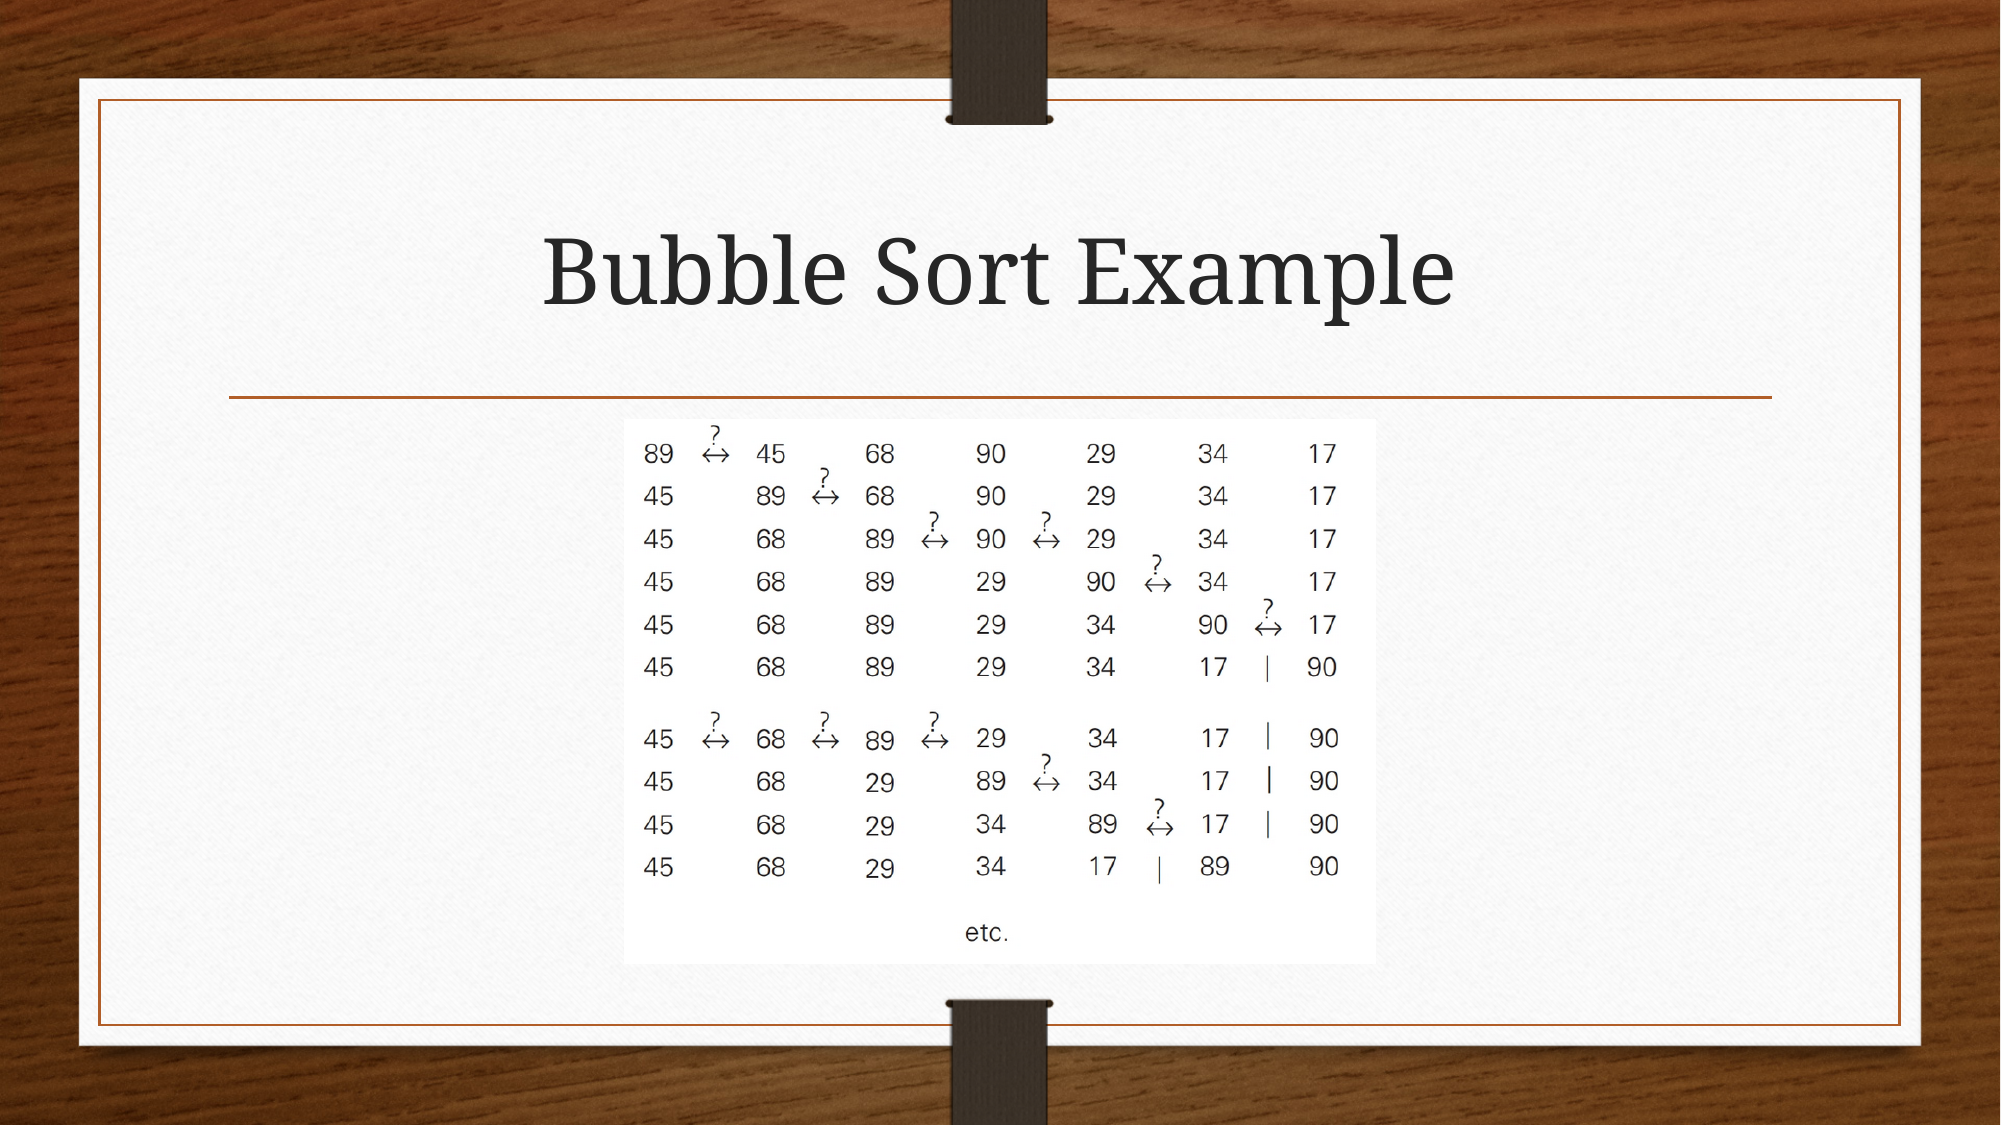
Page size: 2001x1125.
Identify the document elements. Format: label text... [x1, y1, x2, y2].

picture [101, 0, 2001, 1125]
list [623, 419, 1377, 964]
picture [0, 0, 948, 1125]
title Bubble Sort Example [212, 161, 1788, 375]
